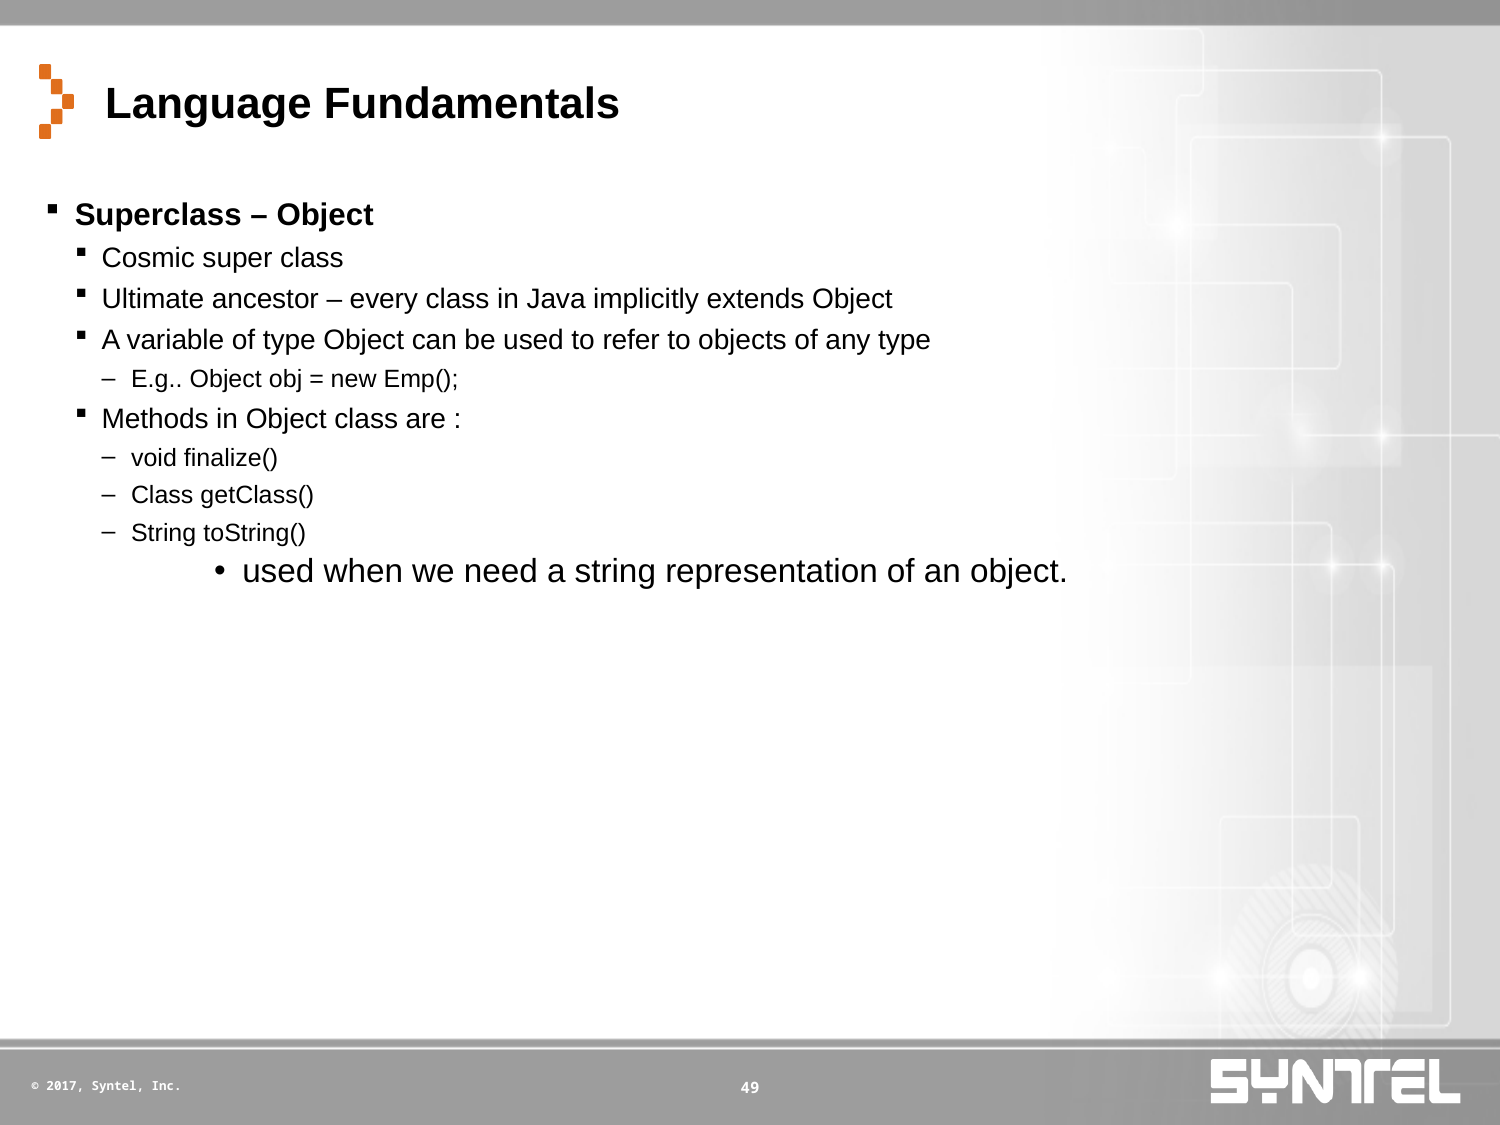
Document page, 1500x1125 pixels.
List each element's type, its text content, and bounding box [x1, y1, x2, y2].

list Superclass – Object Cosmic super class Ultimate ancestor – every class in Java implicitly extends Object A variable of type Object can be used to refer to objects of any type E.g.. Object obj = new Emp(); Methods in Object class are : void finalize() Class getClass() String toString() used when we need a string representation of an object. [30, 186, 1461, 1006]
picture [0, 0, 1500, 1125]
title Language Fundamentals [90, 43, 1462, 160]
